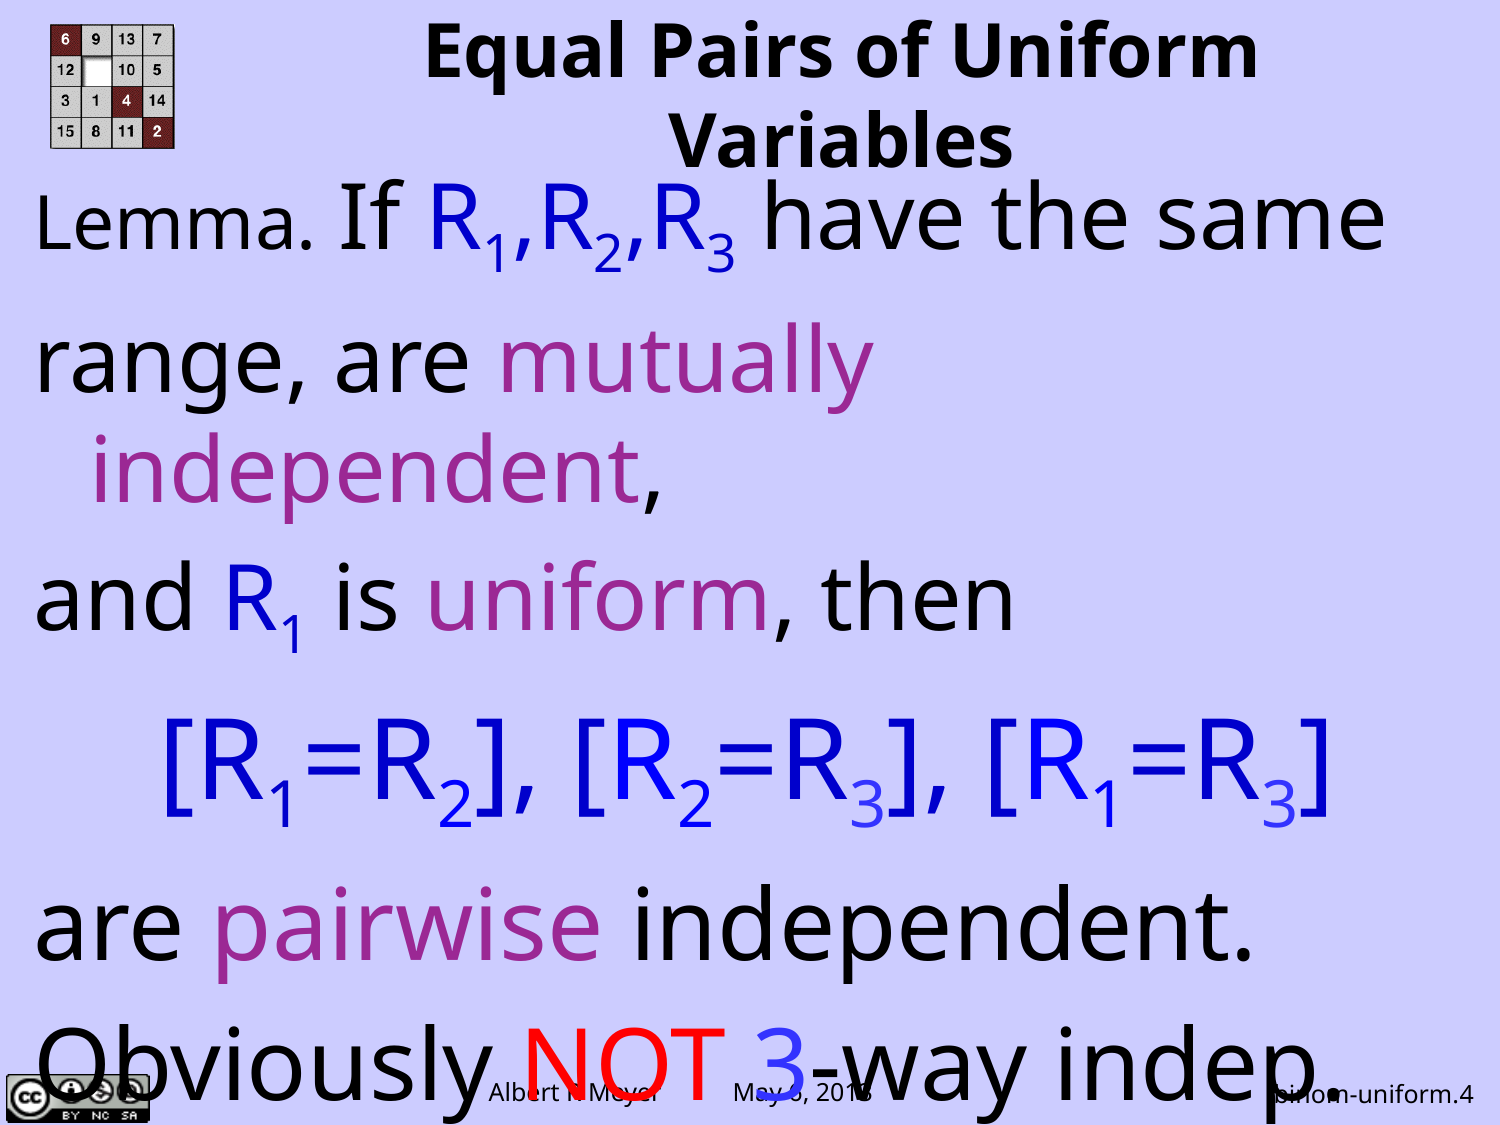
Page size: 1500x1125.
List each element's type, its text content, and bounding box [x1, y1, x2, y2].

title Equal Pairs of Uniform Variables [230, 36, 1454, 148]
picture [50, 24, 175, 149]
list Lemma. If R1,R2,R3 have the same range, are mutually independent, and R1 is uniform, then [R1=R2], [R2=R3], [R1=R3] are pairwise independent. Obviously NOT 3-way indep. [17, 149, 1477, 1017]
slide_number binom-uniform.4 [1212, 1070, 1489, 1125]
picture [6, 1074, 150, 1123]
